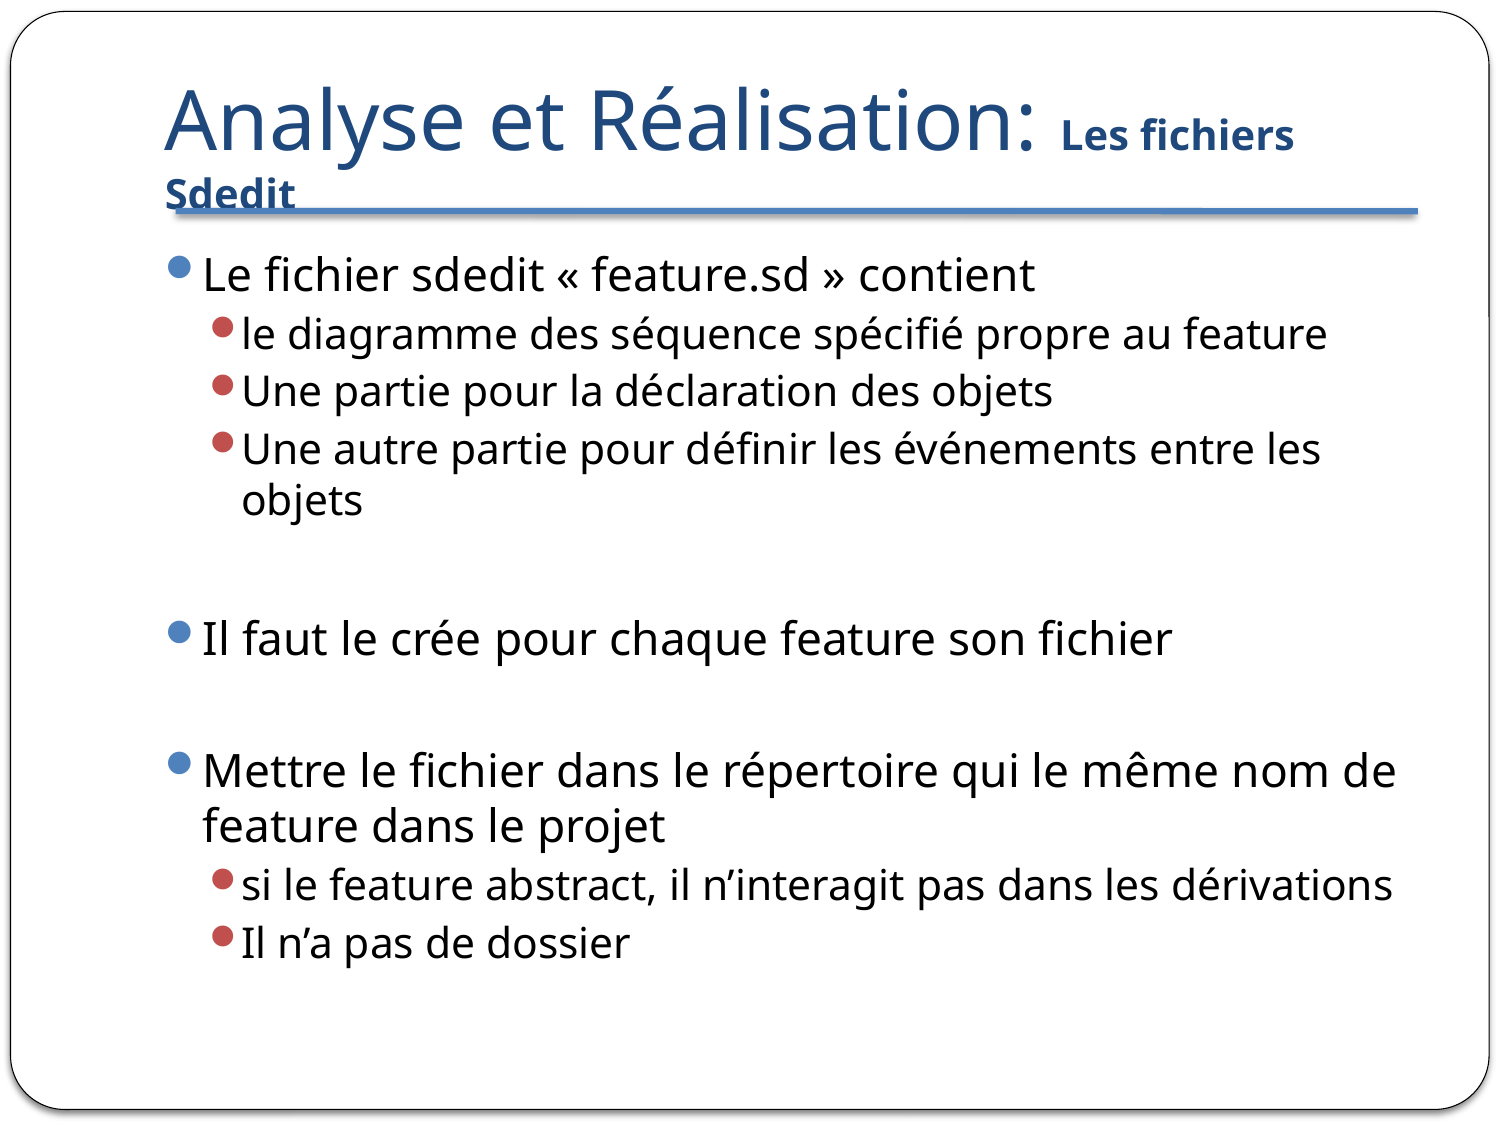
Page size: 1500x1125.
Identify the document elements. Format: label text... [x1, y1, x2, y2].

title Analyse et Réalisation: Les fichiers Sdedit [150, 45, 1425, 233]
list Le fichier sdedit « feature.sd » contient le diagramme des séquence spécifié propre au feature Une partie pour la déclaration des objets Une autre partie pour définir les événements entre les objets Il faut le crée pour chaque feature son fichier Mettre le fichier dans le répertoire qui le même nom de feature dans le projet si le feature abstract, il n’interagit pas dans les dérivations Il n’a pas de dossier [150, 237, 1425, 988]
